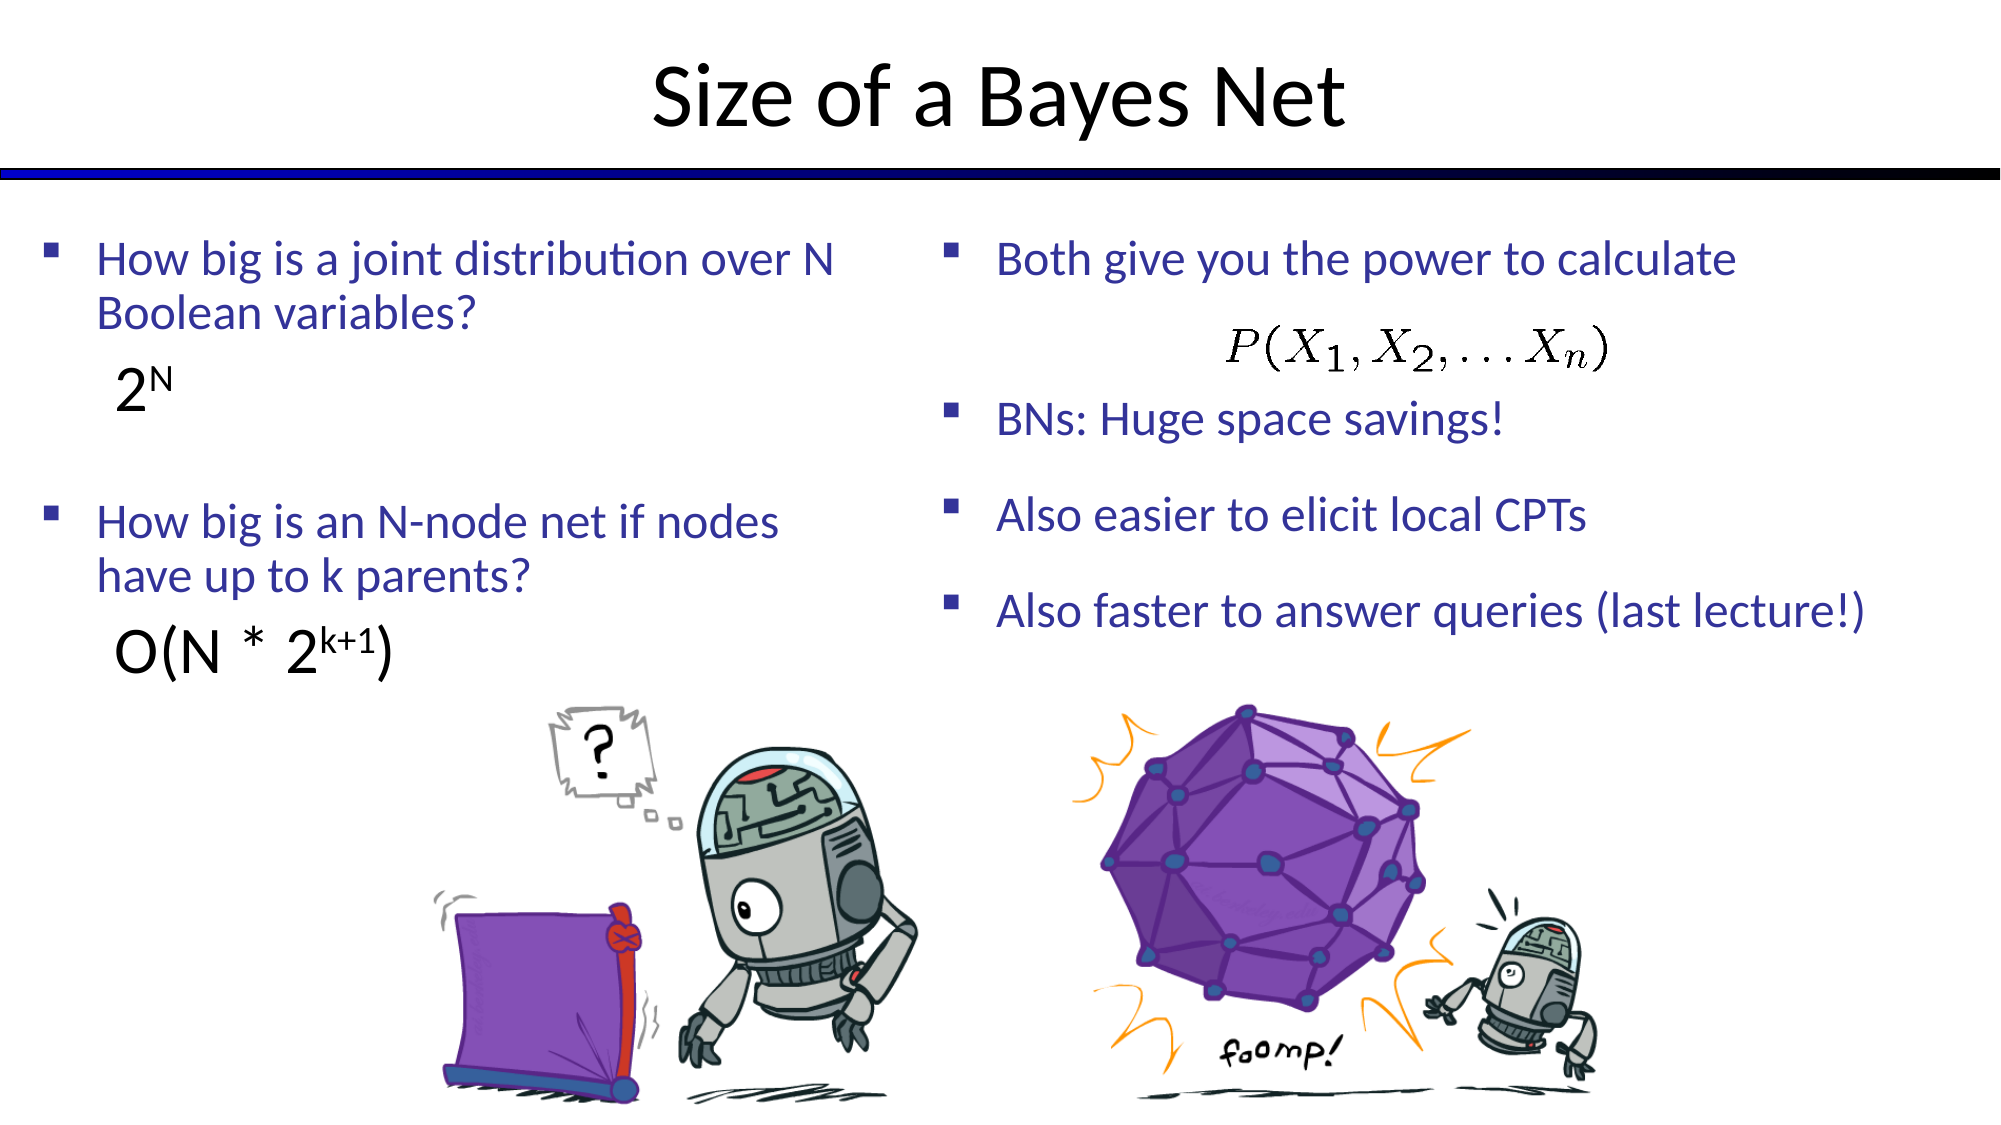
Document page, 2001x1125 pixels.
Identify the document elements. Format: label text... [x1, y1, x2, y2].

text_box Both give you the power to calculate BNs: Huge space savings! Also easier to elicit local CPTs Also faster to answer queries (last lecture!) [924, 224, 1975, 638]
list How big is a joint distribution over N Boolean variables? 2N How big is an N-node net if nodes have up to k parents? O(N * 2k+1) [24, 224, 876, 738]
picture [399, 690, 1663, 1125]
title Size of a Bayes Net [0, 0, 2000, 184]
picture [1224, 324, 1608, 372]
